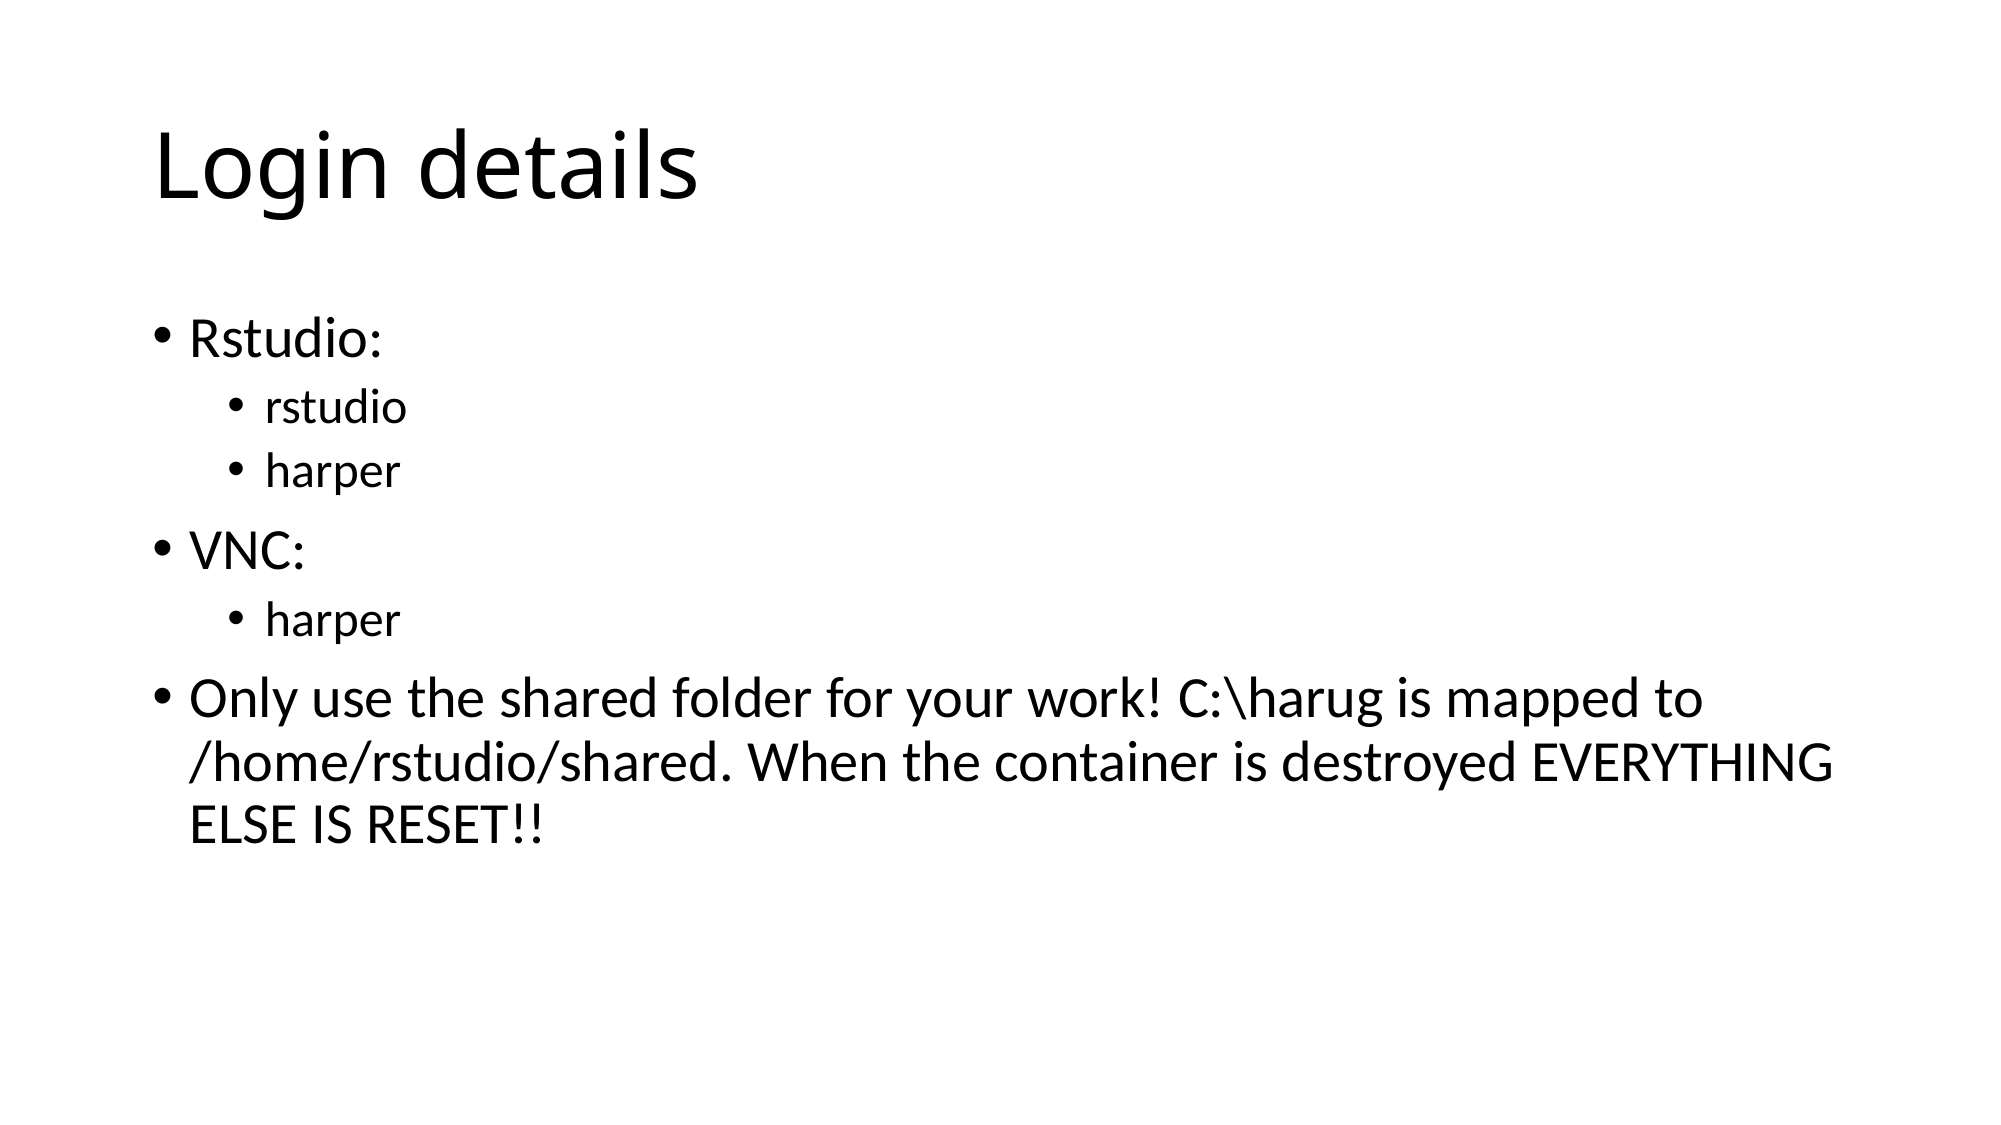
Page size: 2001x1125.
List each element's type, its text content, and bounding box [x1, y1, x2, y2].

title Login details [137, 59, 1863, 278]
list Rstudio: rstudio harper VNC: harper Only use the shared folder for your work! C:\harug is mapped to /home/rstudio/shared. When the container is destroyed EVERYTHING ELSE IS RESET!! [137, 299, 1863, 1014]
